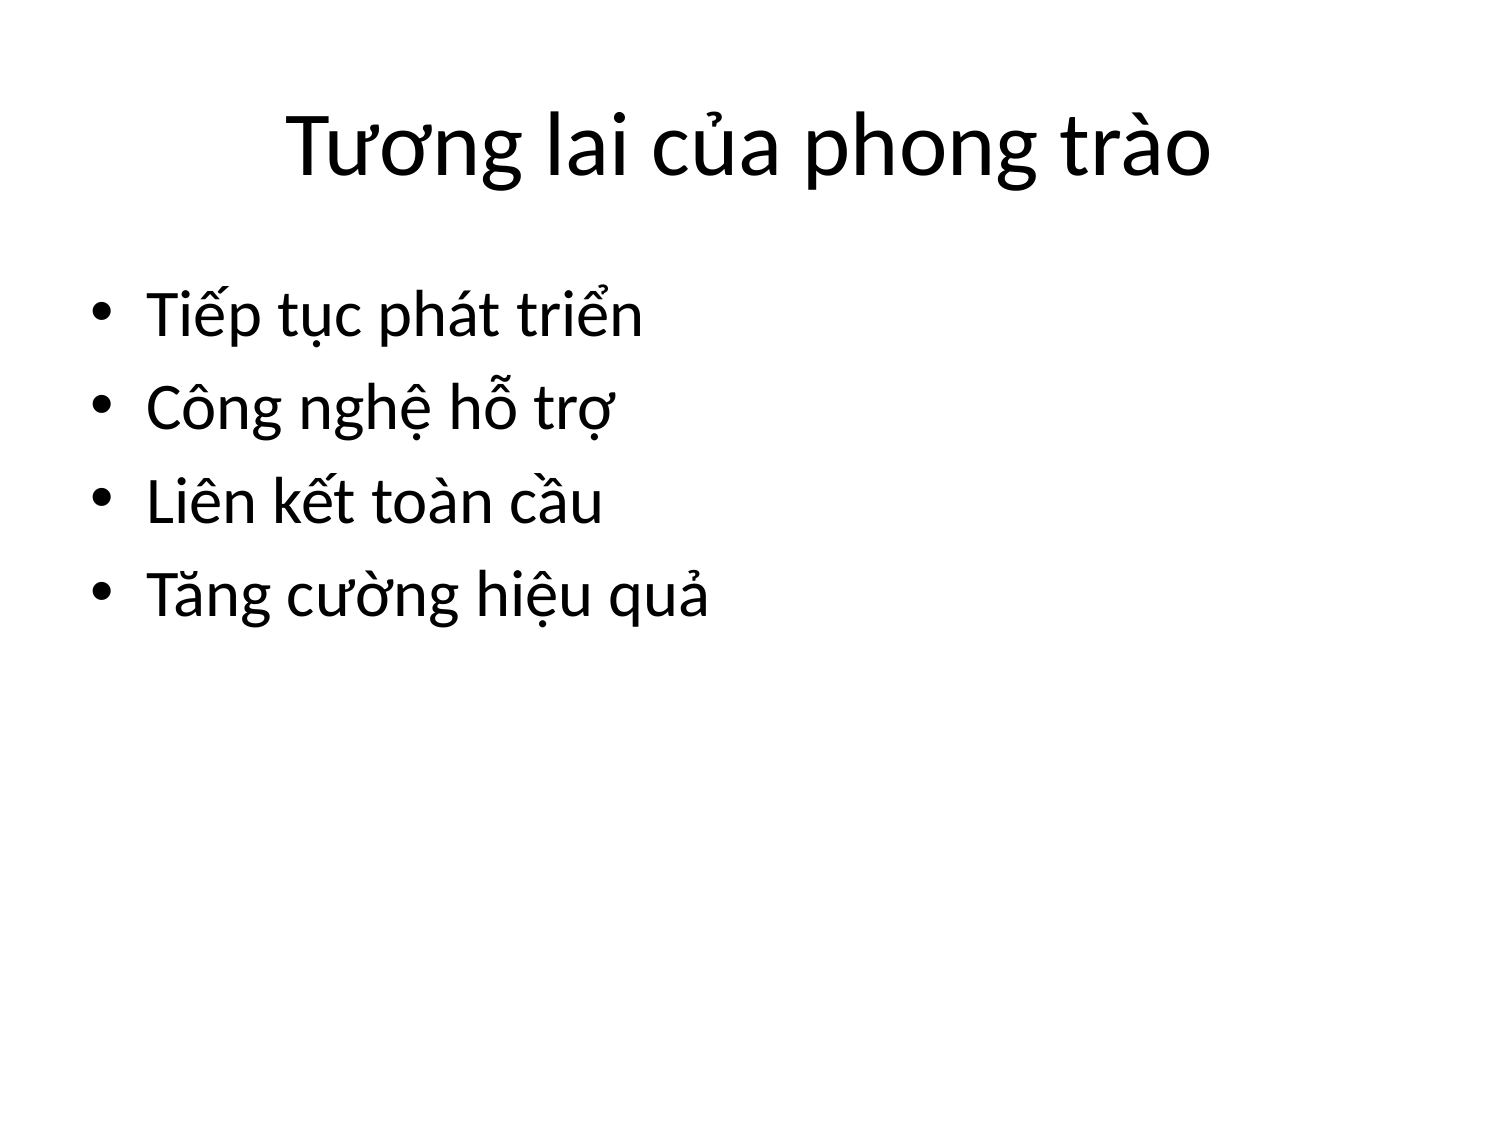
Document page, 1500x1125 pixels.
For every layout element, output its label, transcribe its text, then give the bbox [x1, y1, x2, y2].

list Tiếp tục phát triển Công nghệ hỗ trợ Liên kết toàn cầu Tăng cường hiệu quả [75, 262, 1425, 1005]
title Tương lai của phong trào [75, 45, 1425, 233]
